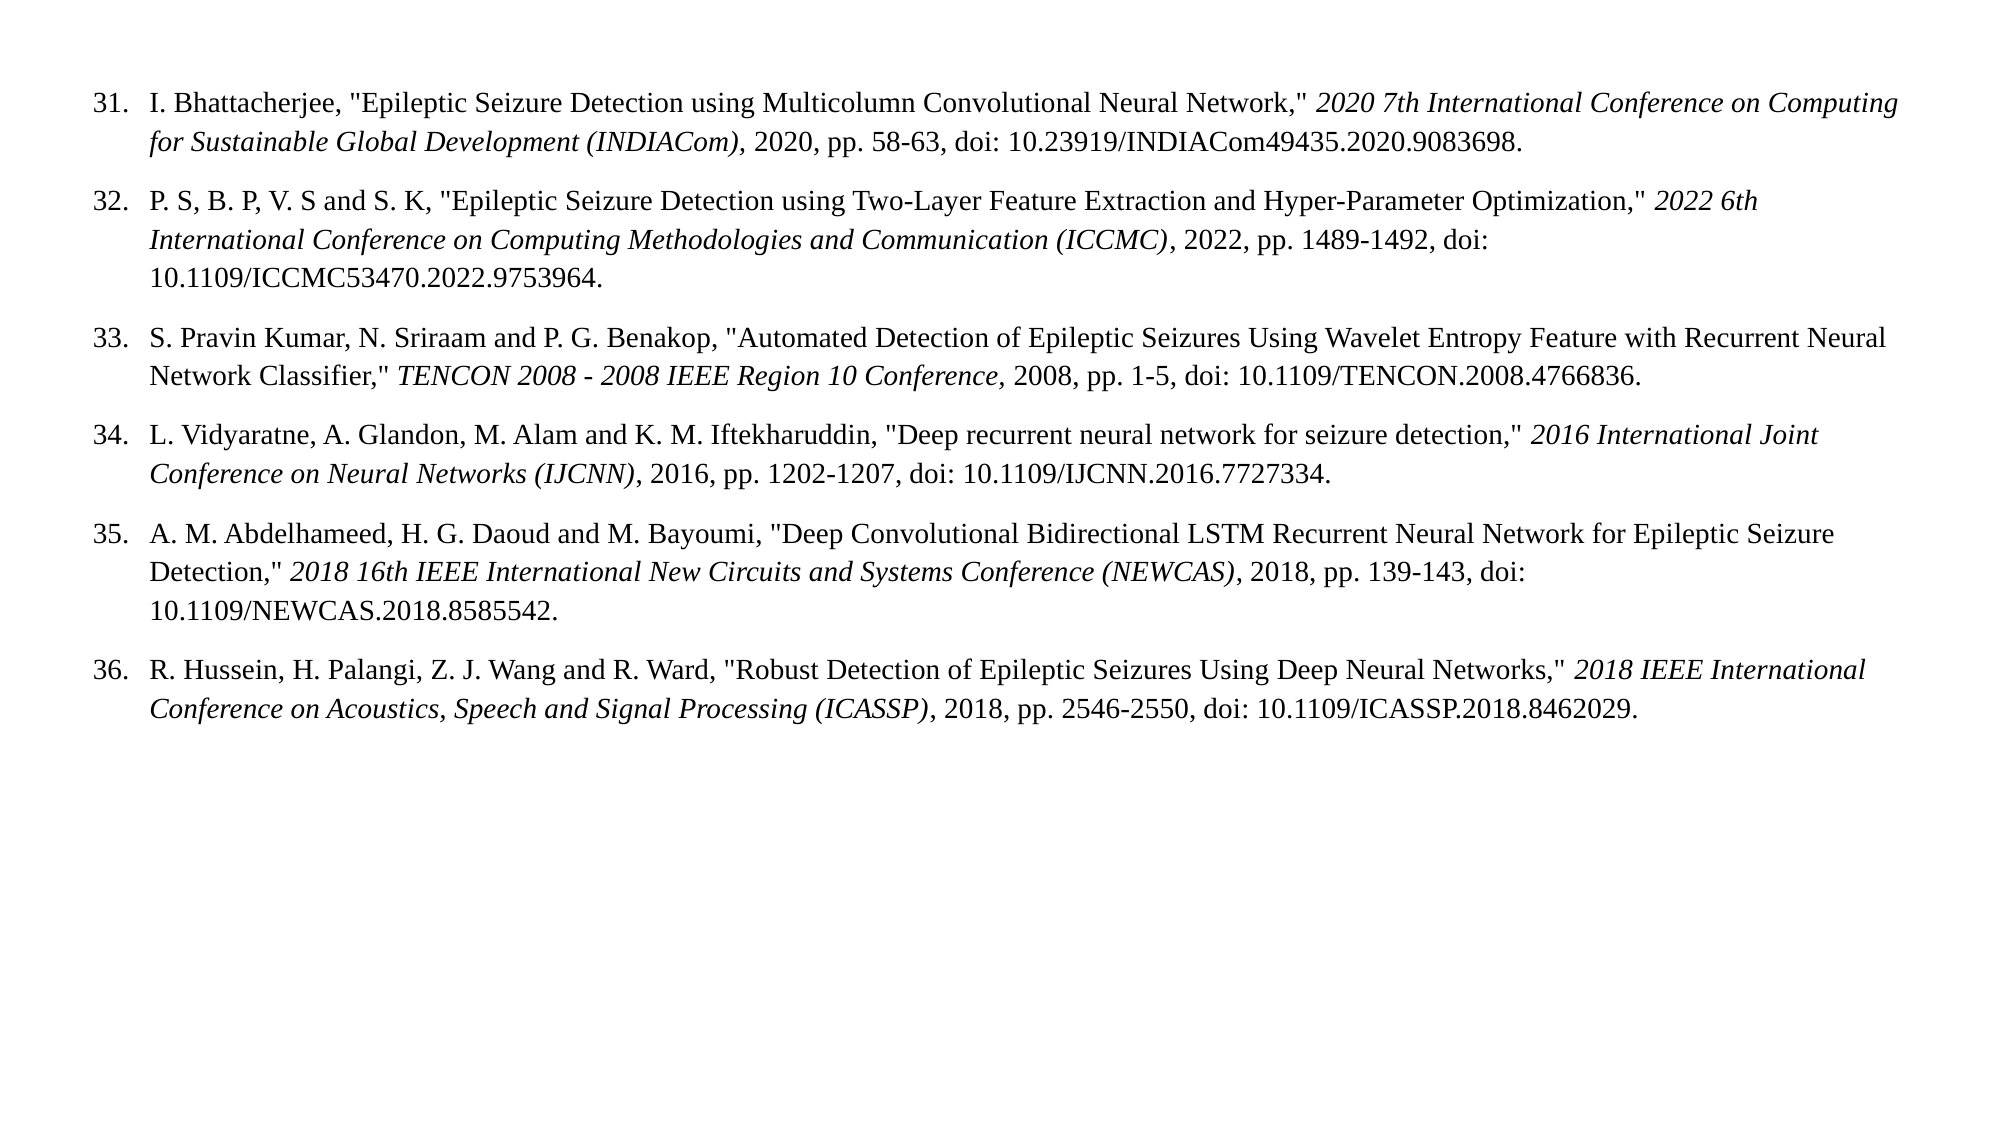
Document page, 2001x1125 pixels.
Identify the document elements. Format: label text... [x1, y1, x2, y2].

list I. Bhattacherjee, "Epileptic Seizure Detection using Multicolumn Convolutional Neural Network," 2020 7th International Conference on Computing for Sustainable Global Development (INDIACom), 2020, pp. 58-63, doi: 10.23919/INDIACom49435.2020.9083698. P. S, B. P, V. S and S. K, "Epileptic Seizure Detection using Two-Layer Feature Extraction and Hyper-Parameter Optimization," 2022 6th International Conference on Computing Methodologies and Communication (ICCMC), 2022, pp. 1489-1492, doi: 10.1109/ICCMC53470.2022.9753964. S. Pravin Kumar, N. Sriraam and P. G. Benakop, "Automated Detection of Epileptic Seizures Using Wavelet Entropy Feature with Recurrent Neural Network Classifier," TENCON 2008 - 2008 IEEE Region 10 Conference, 2008, pp. 1-5, doi: 10.1109/TENCON.2008.4766836. L. Vidyaratne, A. Glandon, M. Alam and K. M. Iftekharuddin, "Deep recurrent neural network for seizure detection," 2016 International Joint Conference on Neural Networks (IJCNN), 2016, pp. 1202-1207, doi: 10.1109/IJCNN.2016.7727334. A. M. Abdelhameed, H. G. Daoud and M. Bayoumi, "Deep Convolutional Bidirectional LSTM Recurrent Neural Network for Epileptic Seizure Detection," 2018 16th IEEE International New Circuits and Systems Conference (NEWCAS), 2018, pp. 139-143, doi: 10.1109/NEWCAS.2018.8585542. R. Hussein, H. Palangi, Z. J. Wang and R. Ward, "Robust Detection of Epileptic Seizures Using Deep Neural Networks," 2018 IEEE International Conference on Acoustics, Speech and Signal Processing (ICASSP), 2018, pp. 2546-2550, doi: 10.1109/ICASSP.2018.8462029. [78, 72, 1922, 1071]
